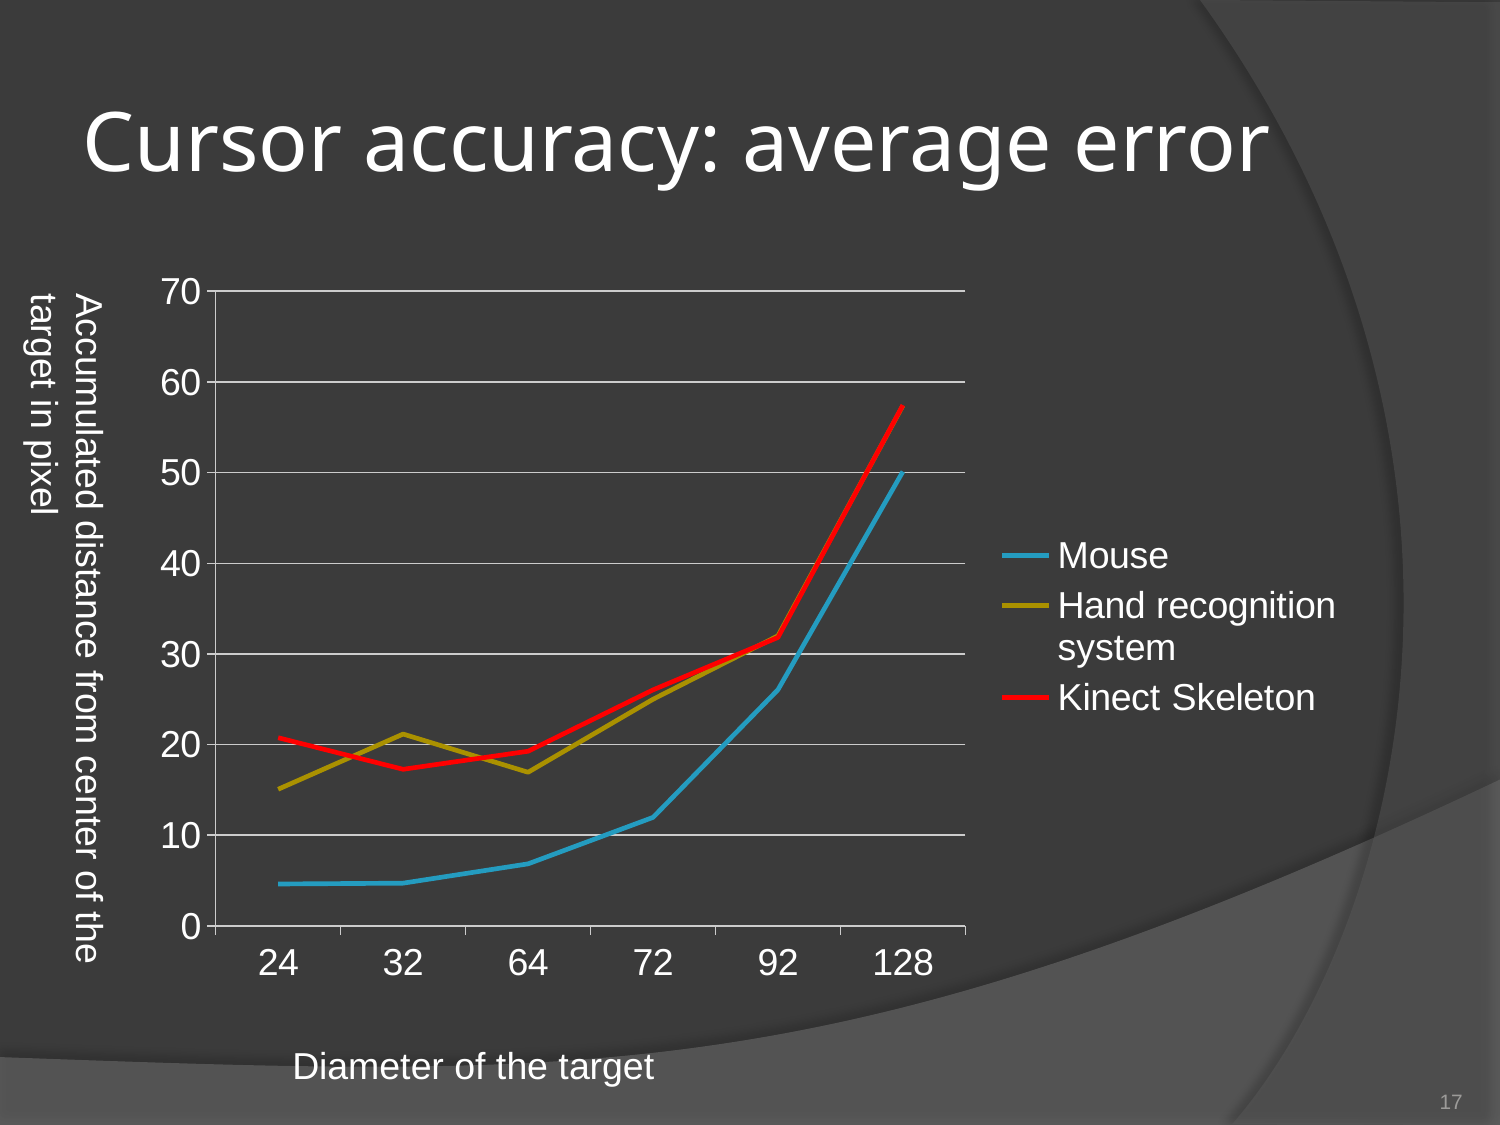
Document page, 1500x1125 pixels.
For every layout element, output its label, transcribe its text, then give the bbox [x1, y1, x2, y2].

slide_number 17 [1337, 1053, 1463, 1114]
text_box Diameter of the target [277, 1034, 963, 1095]
title Cursor accuracy: average error [75, 45, 1300, 233]
chart [135, 255, 1361, 998]
text_box Accumulated distance from center of the target in pixel [0, 278, 122, 988]
